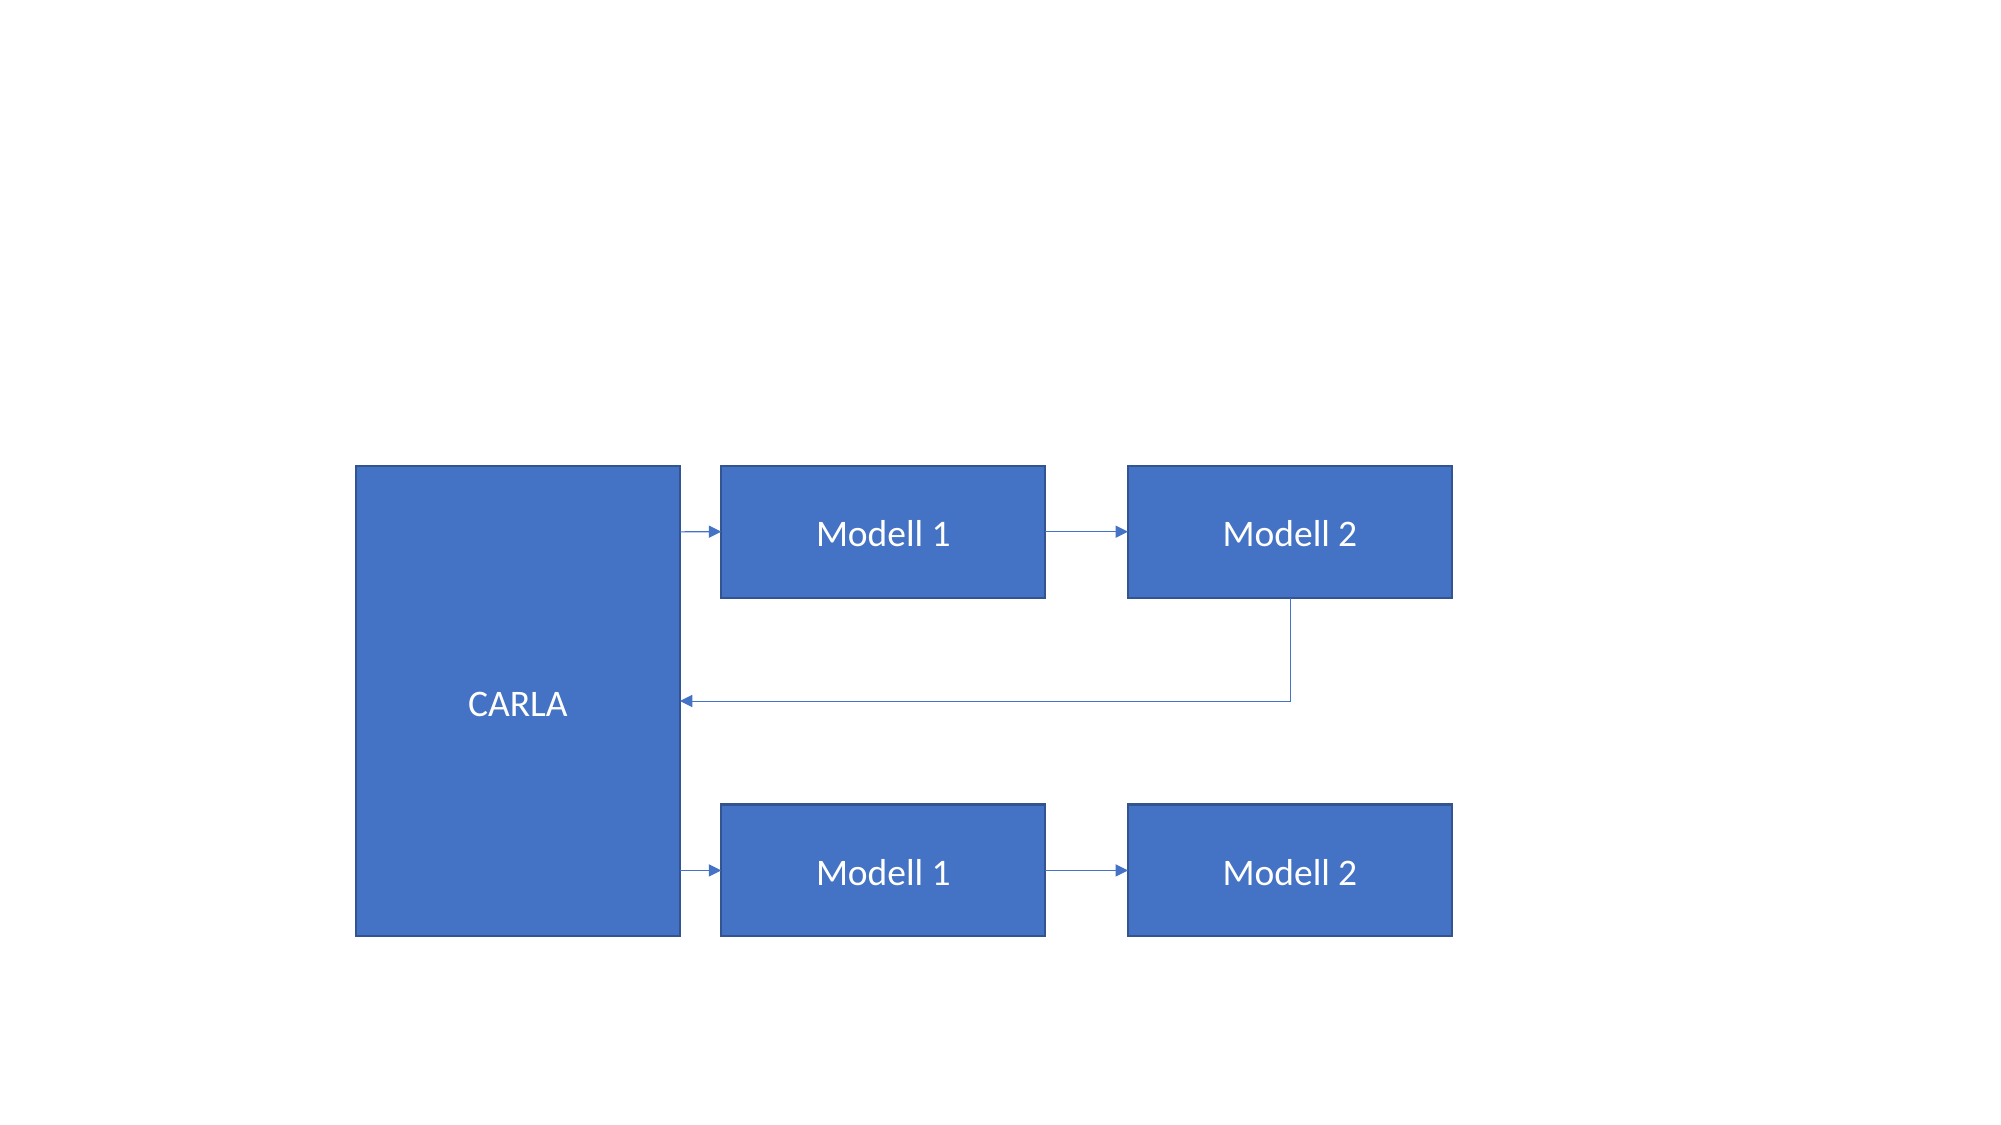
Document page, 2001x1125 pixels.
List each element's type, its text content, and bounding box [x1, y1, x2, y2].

text_box Modell 1 [1037, 465, 1046, 599]
text_box Modell 1 [720, 465, 933, 599]
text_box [933, 344, 1037, 955]
text_box Modell 2 [1127, 803, 1453, 937]
text_box Modell 1 [1037, 803, 1046, 937]
text_box Modell 2 [1127, 465, 1453, 599]
text_box CARLA [355, 465, 681, 937]
text_box Modell 1 [720, 803, 933, 937]
